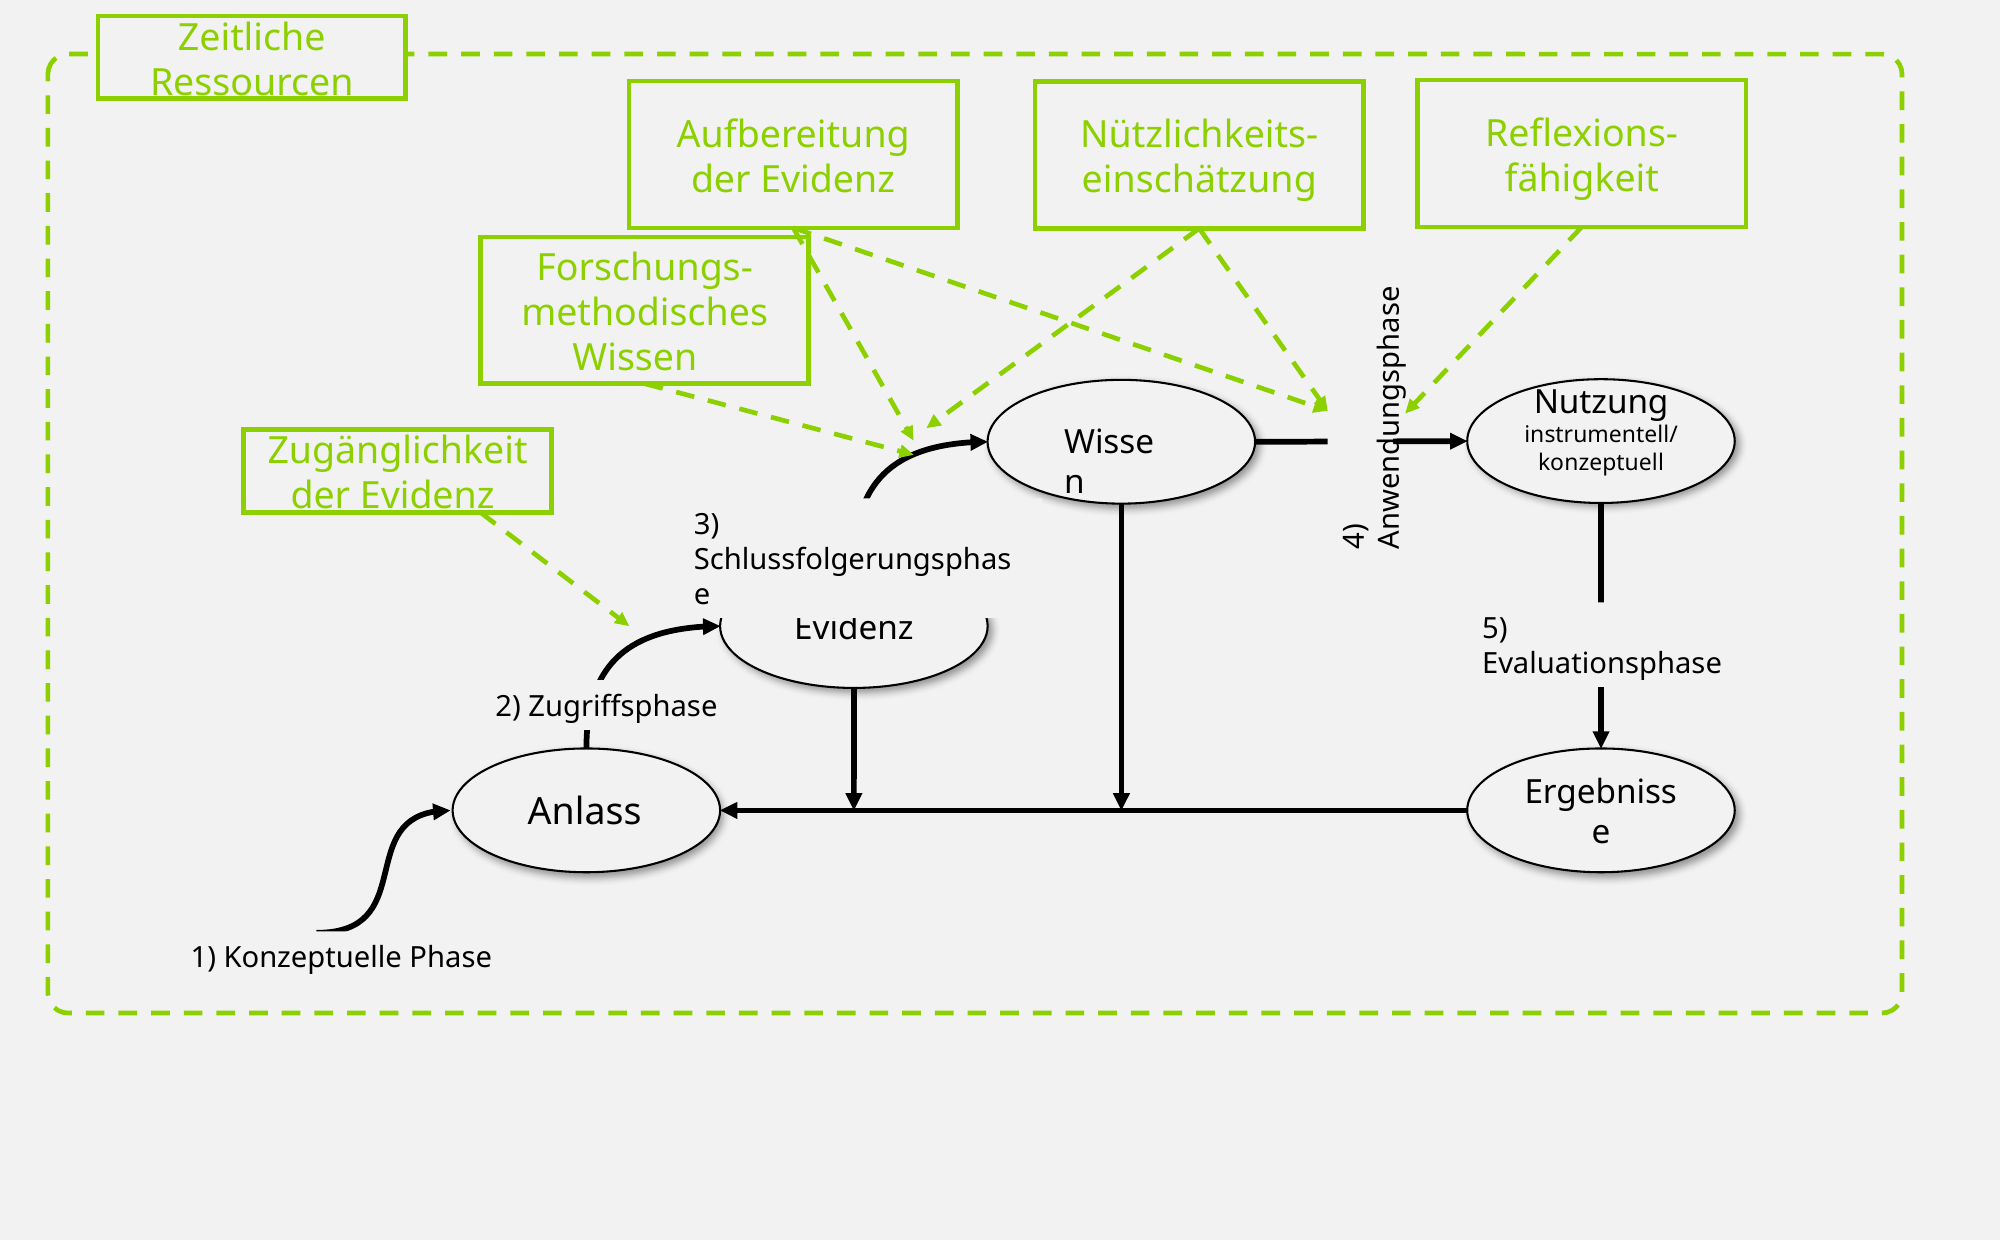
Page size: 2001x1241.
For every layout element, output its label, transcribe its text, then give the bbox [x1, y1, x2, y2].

text_box Zeitliche Ressourcen [97, 15, 407, 100]
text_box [480, 512, 630, 627]
text_box [46, 53, 1904, 1015]
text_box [591, 620, 715, 755]
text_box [1405, 226, 1582, 414]
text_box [926, 411, 1200, 429]
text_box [859, 436, 982, 570]
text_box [322, 804, 445, 939]
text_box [644, 383, 914, 455]
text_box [793, 227, 1328, 411]
